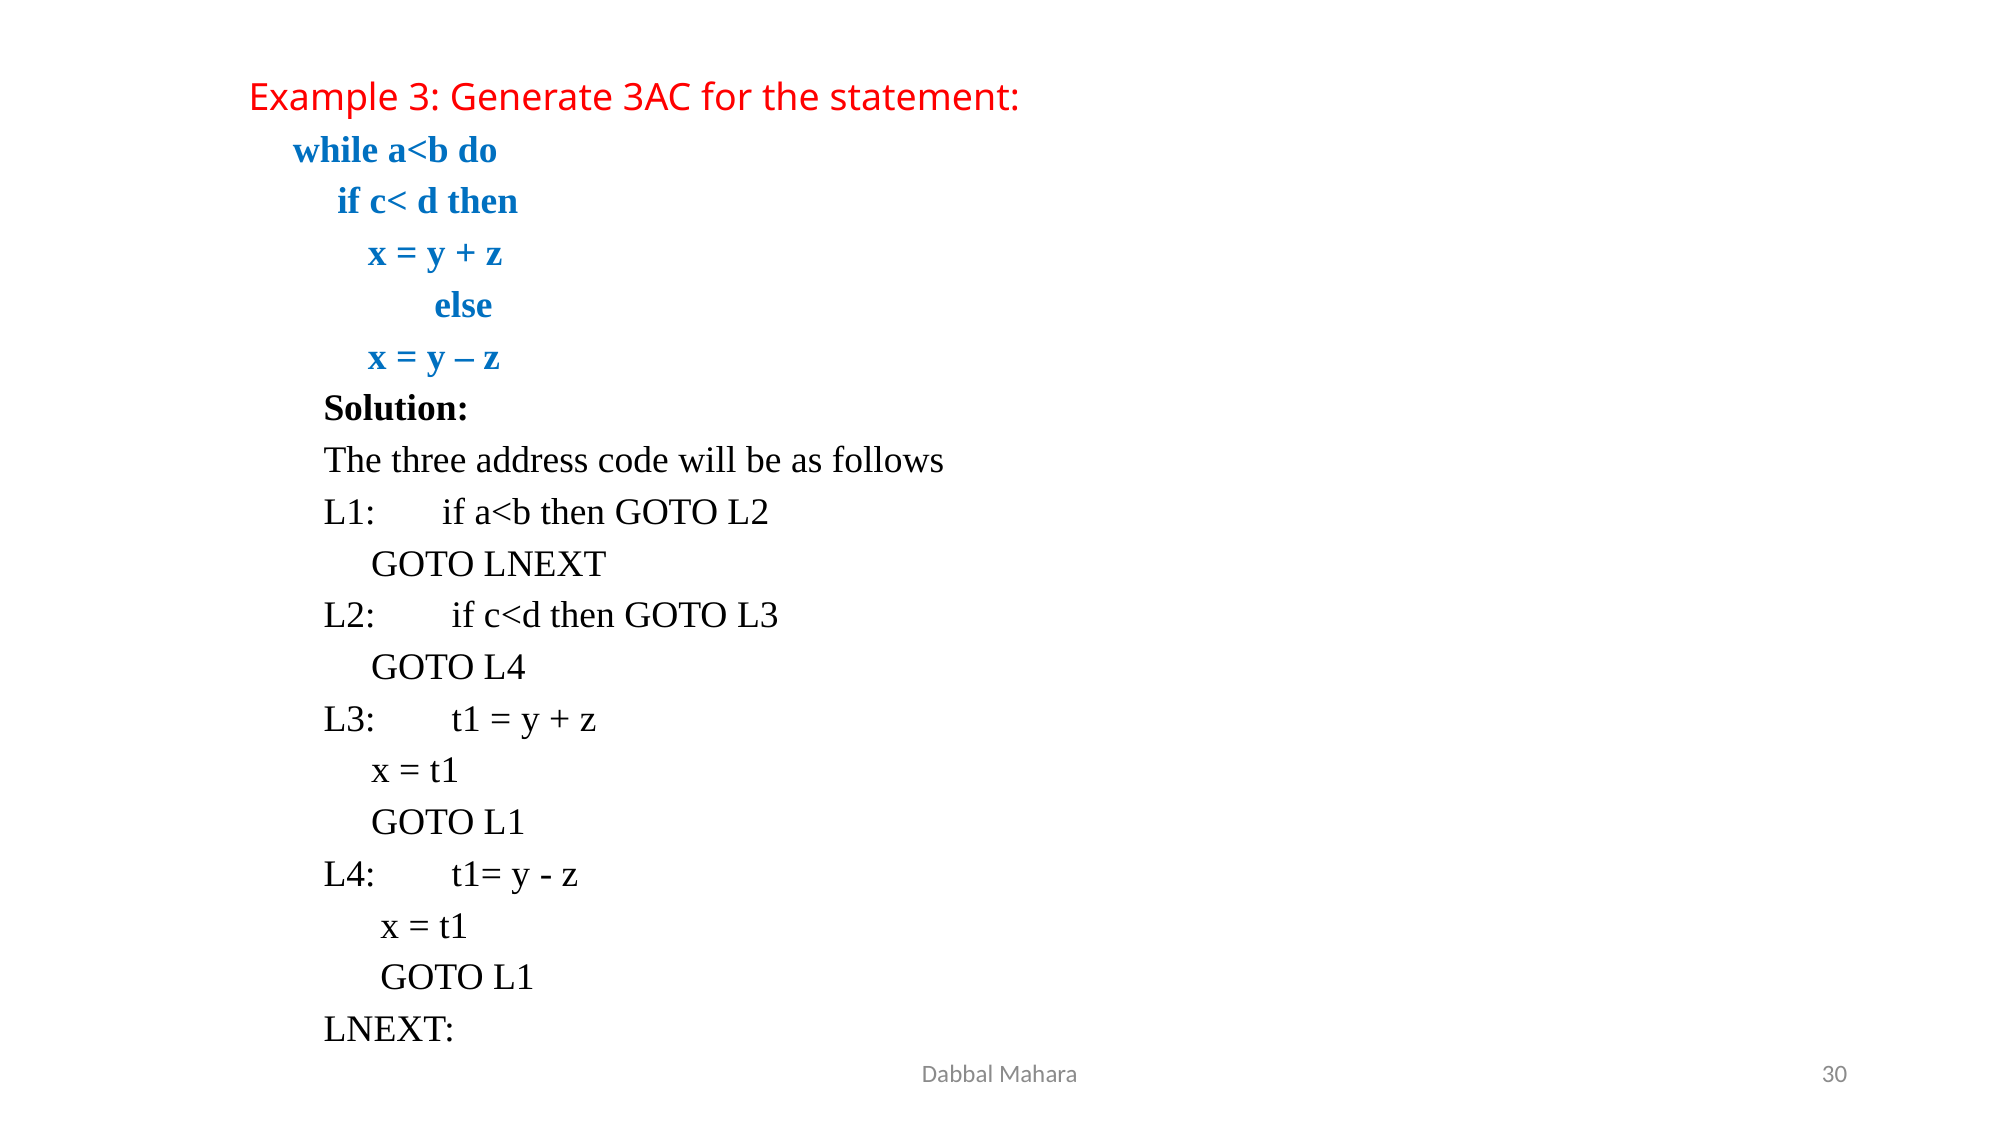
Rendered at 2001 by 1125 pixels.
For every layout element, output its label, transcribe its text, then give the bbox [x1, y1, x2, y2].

slide_number 30 [1412, 1042, 1863, 1103]
text_box Example 3: Generate 3AC for the statement: while a<b do if c< d then x = y + z else x = y – z Solution: The three address code will be as follows L1: if a<b then GOTO L2 GOTO LNEXT L2: if c<d then GOTO L3 GOTO L4 L3: t1 = y + z x = t1 GOTO L1 L4: t1= y - z x = t1 GOTO L1 LNEXT: [233, 58, 1506, 1057]
footer Dabbal Mahara [662, 1042, 1338, 1103]
